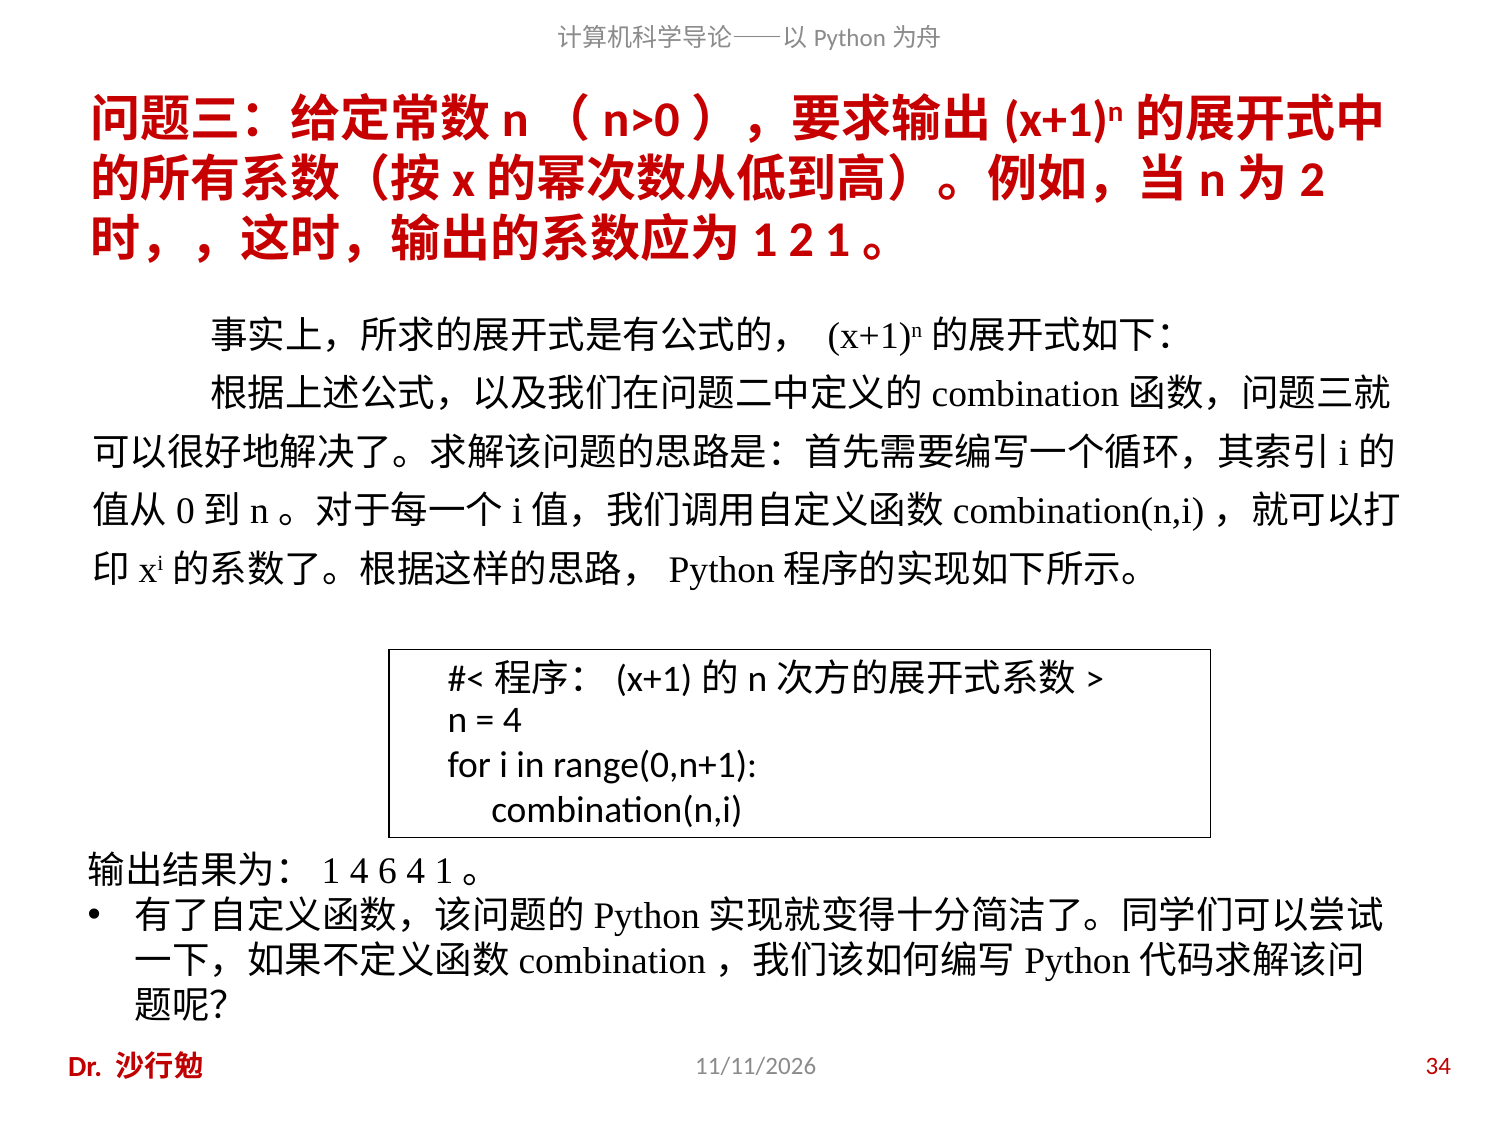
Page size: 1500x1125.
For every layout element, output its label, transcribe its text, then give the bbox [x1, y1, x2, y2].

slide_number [501, 1035, 1010, 1095]
footer Dr. 沙行勉 [53, 1035, 386, 1095]
text_box #<程序：(x+1)的n次方的展开式系数> n = 4 for i in range(0,n+1): combination(n,i) [389, 649, 1211, 838]
slide_number 34 [1116, 1035, 1467, 1095]
text_box 输出结果为：1 4 6 4 1。 有了自定义函数，该问题的Python实现就变得十分简洁了。同学们可以尝试一下，如果不定义函数combination，我们该如何编写Python代码求解该问题呢？ [72, 838, 1411, 1033]
